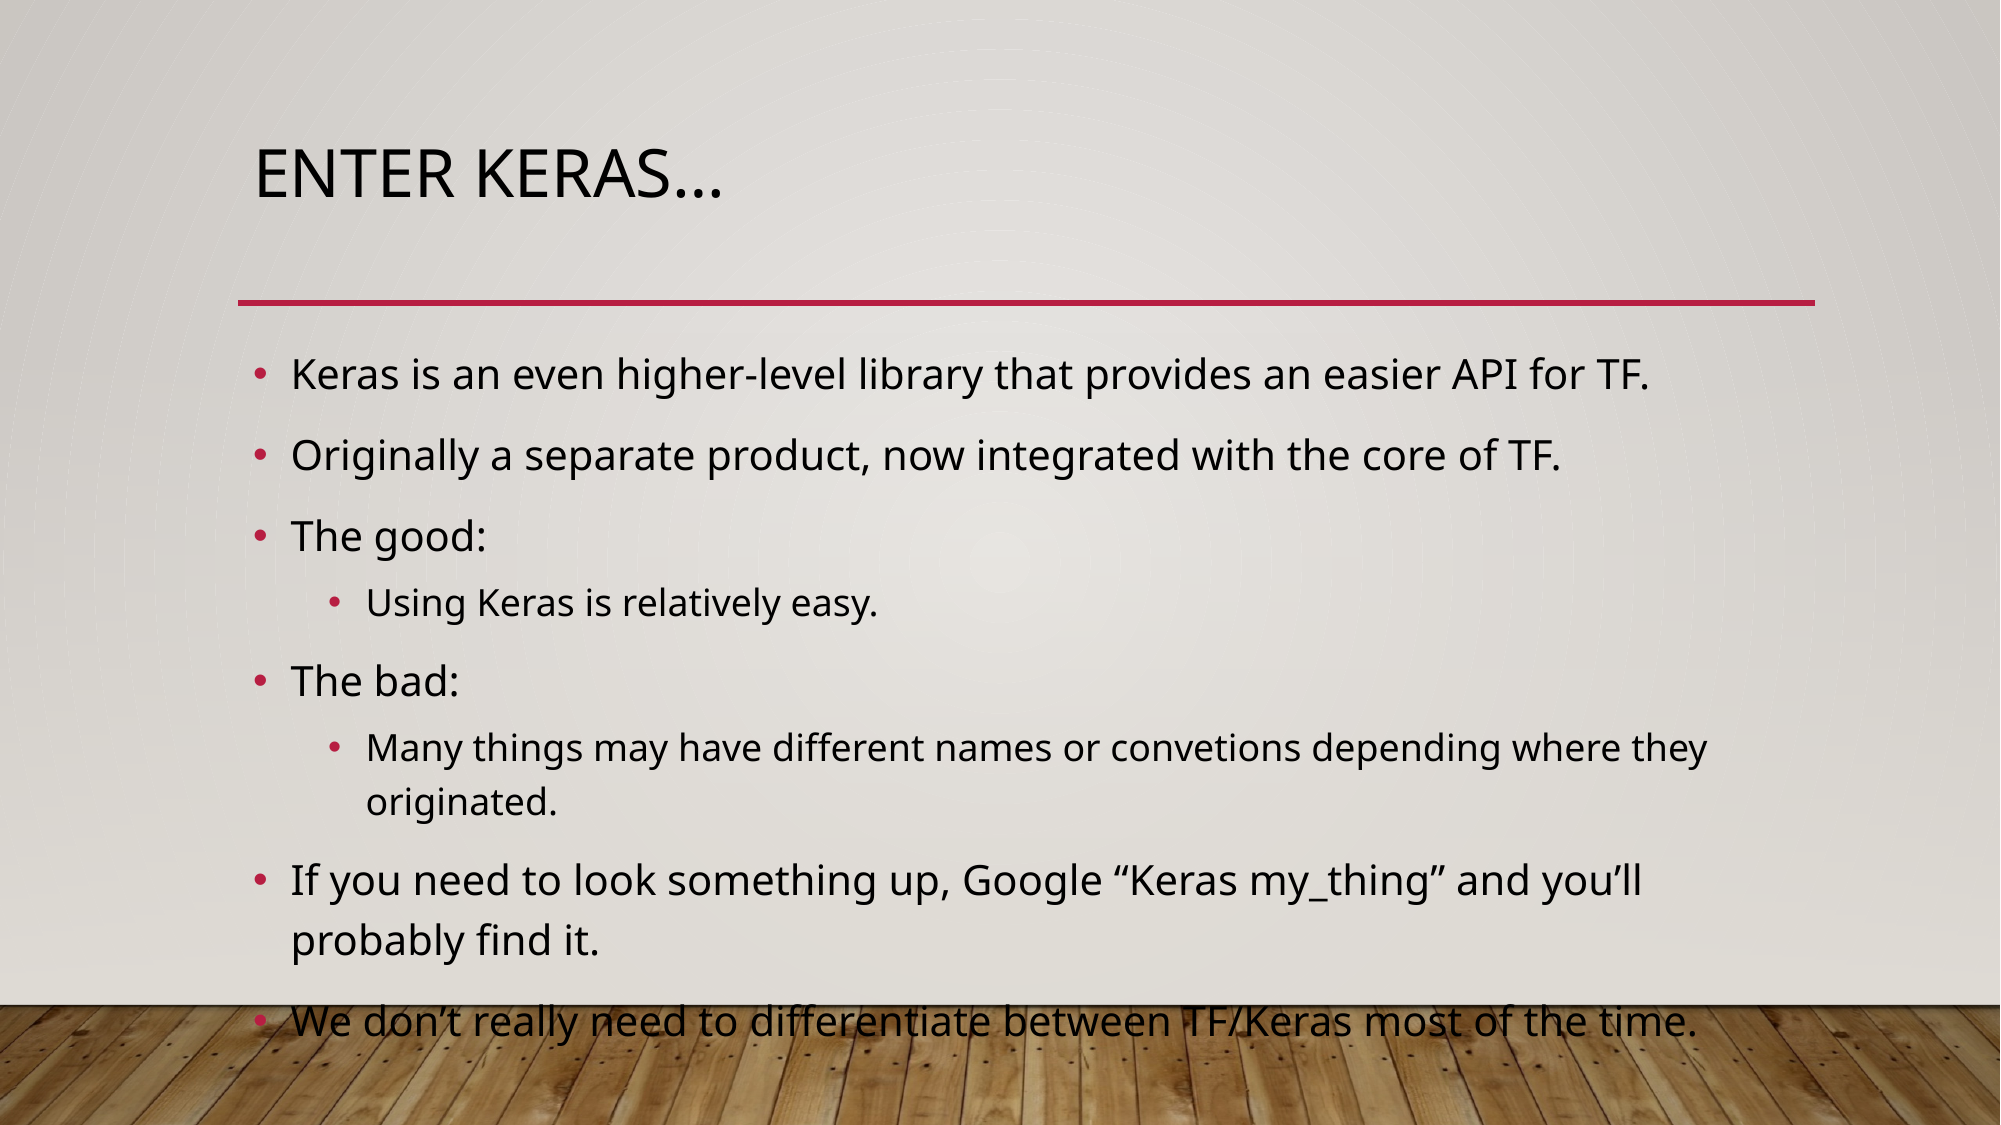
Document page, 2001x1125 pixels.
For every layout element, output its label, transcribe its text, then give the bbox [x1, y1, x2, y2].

title Enter Keras… [238, 131, 1814, 305]
list Keras is an even higher-level library that provides an easier API for TF. Originally a separate product, now integrated with the core of TF. The good: Using Keras is relatively easy. The bad: Many things may have different names or convetions depending where they originated. If you need to look something up, Google “Keras my_thing” and you’ll probably find it. We don’t really need to differentiate between TF/Keras most of the time. [238, 330, 1814, 1010]
picture [0, 1005, 2000, 1125]
